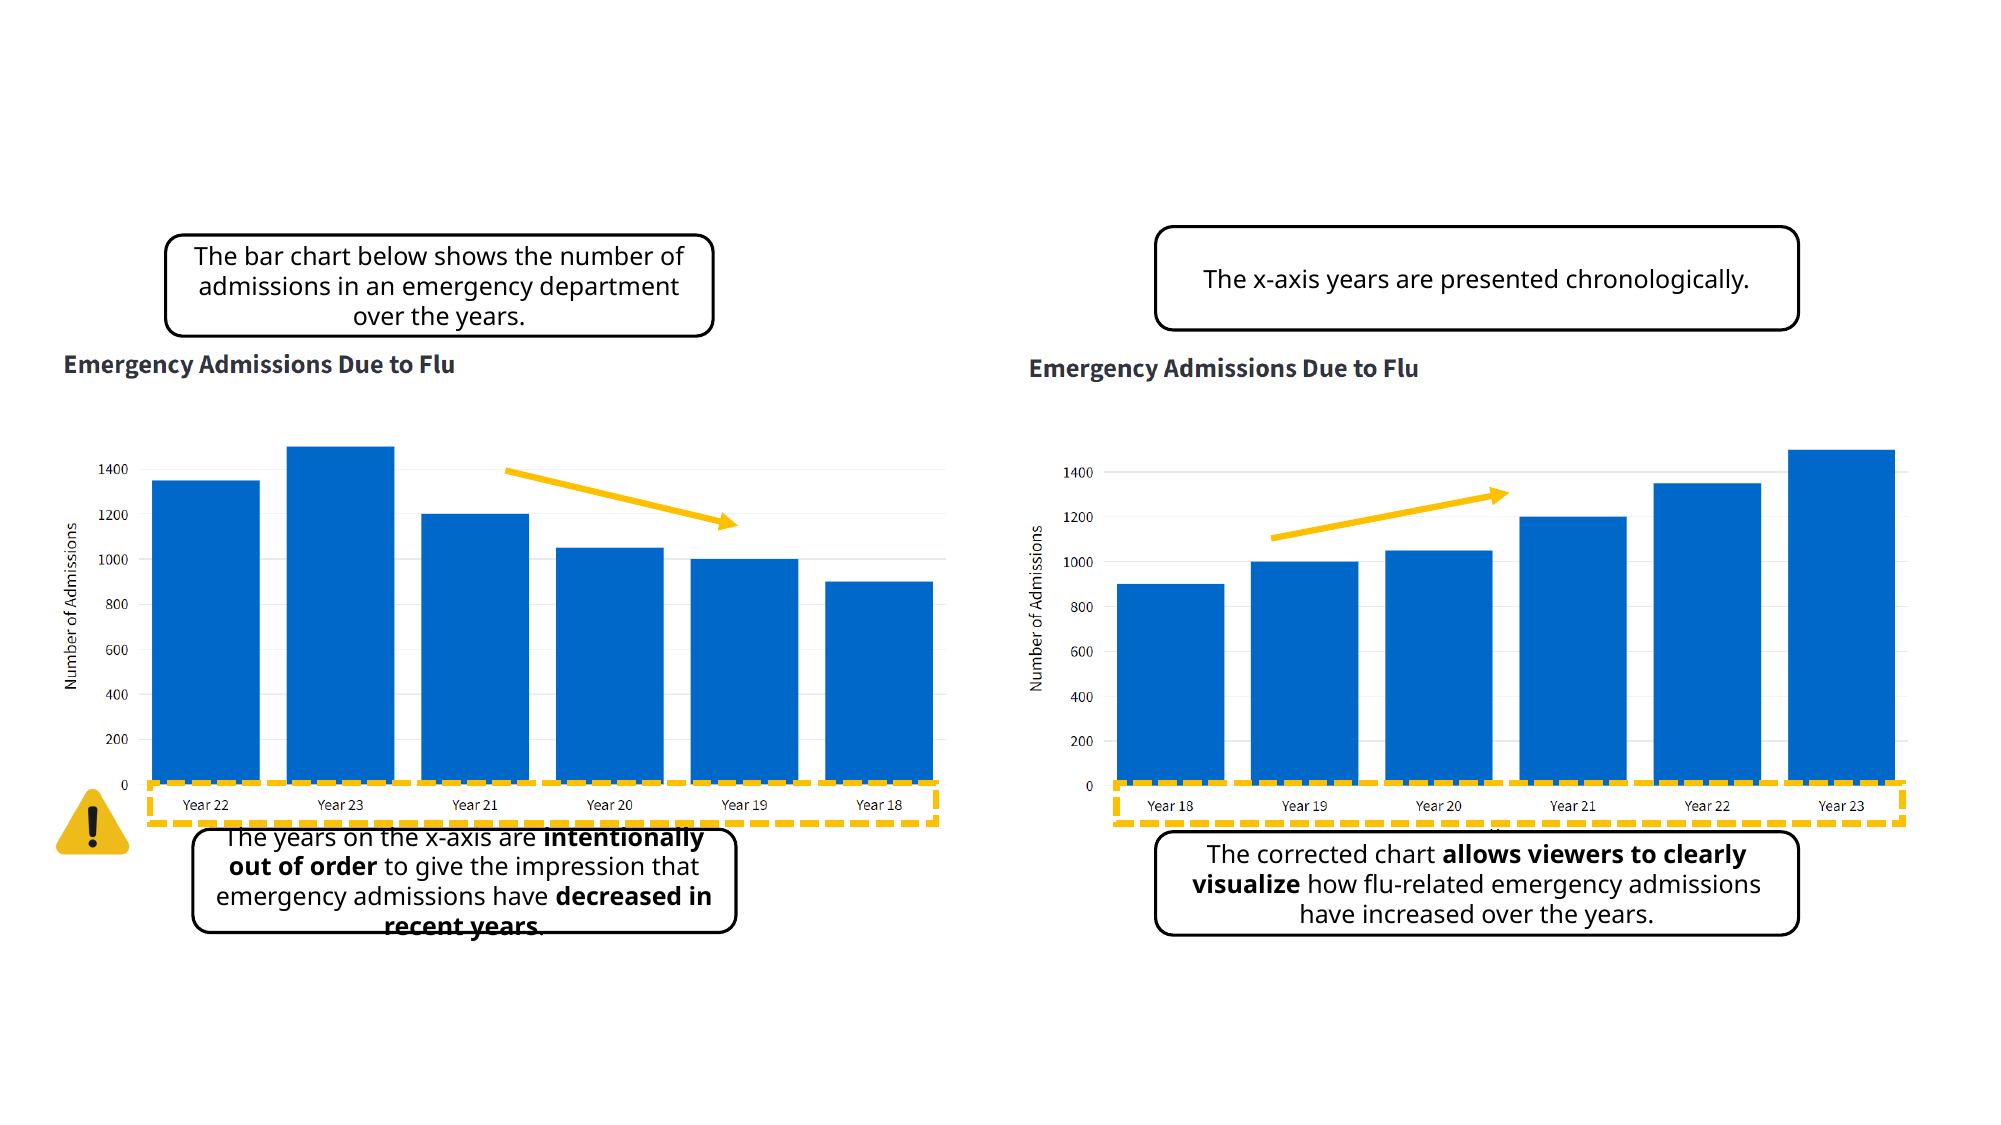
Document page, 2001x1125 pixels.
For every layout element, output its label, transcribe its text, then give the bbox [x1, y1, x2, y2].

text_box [504, 469, 739, 527]
text_box The bar chart below shows the number of admissions in an emergency department over the years. [164, 233, 715, 338]
text_box [0, 217, 2000, 958]
picture [1014, 341, 1921, 853]
picture [48, 338, 955, 862]
text_box The x-axis years are presented chronologically. [1154, 225, 1801, 332]
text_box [1270, 492, 1510, 539]
text_box The years on the x-axis are intentionally out of order to give the impression that emergency admissions have decreased in recent years. [191, 853, 738, 935]
text_box The corrected chart allows viewers to clearly visualize how flu-related emergency admissions have increased over the years. [1154, 853, 1801, 937]
